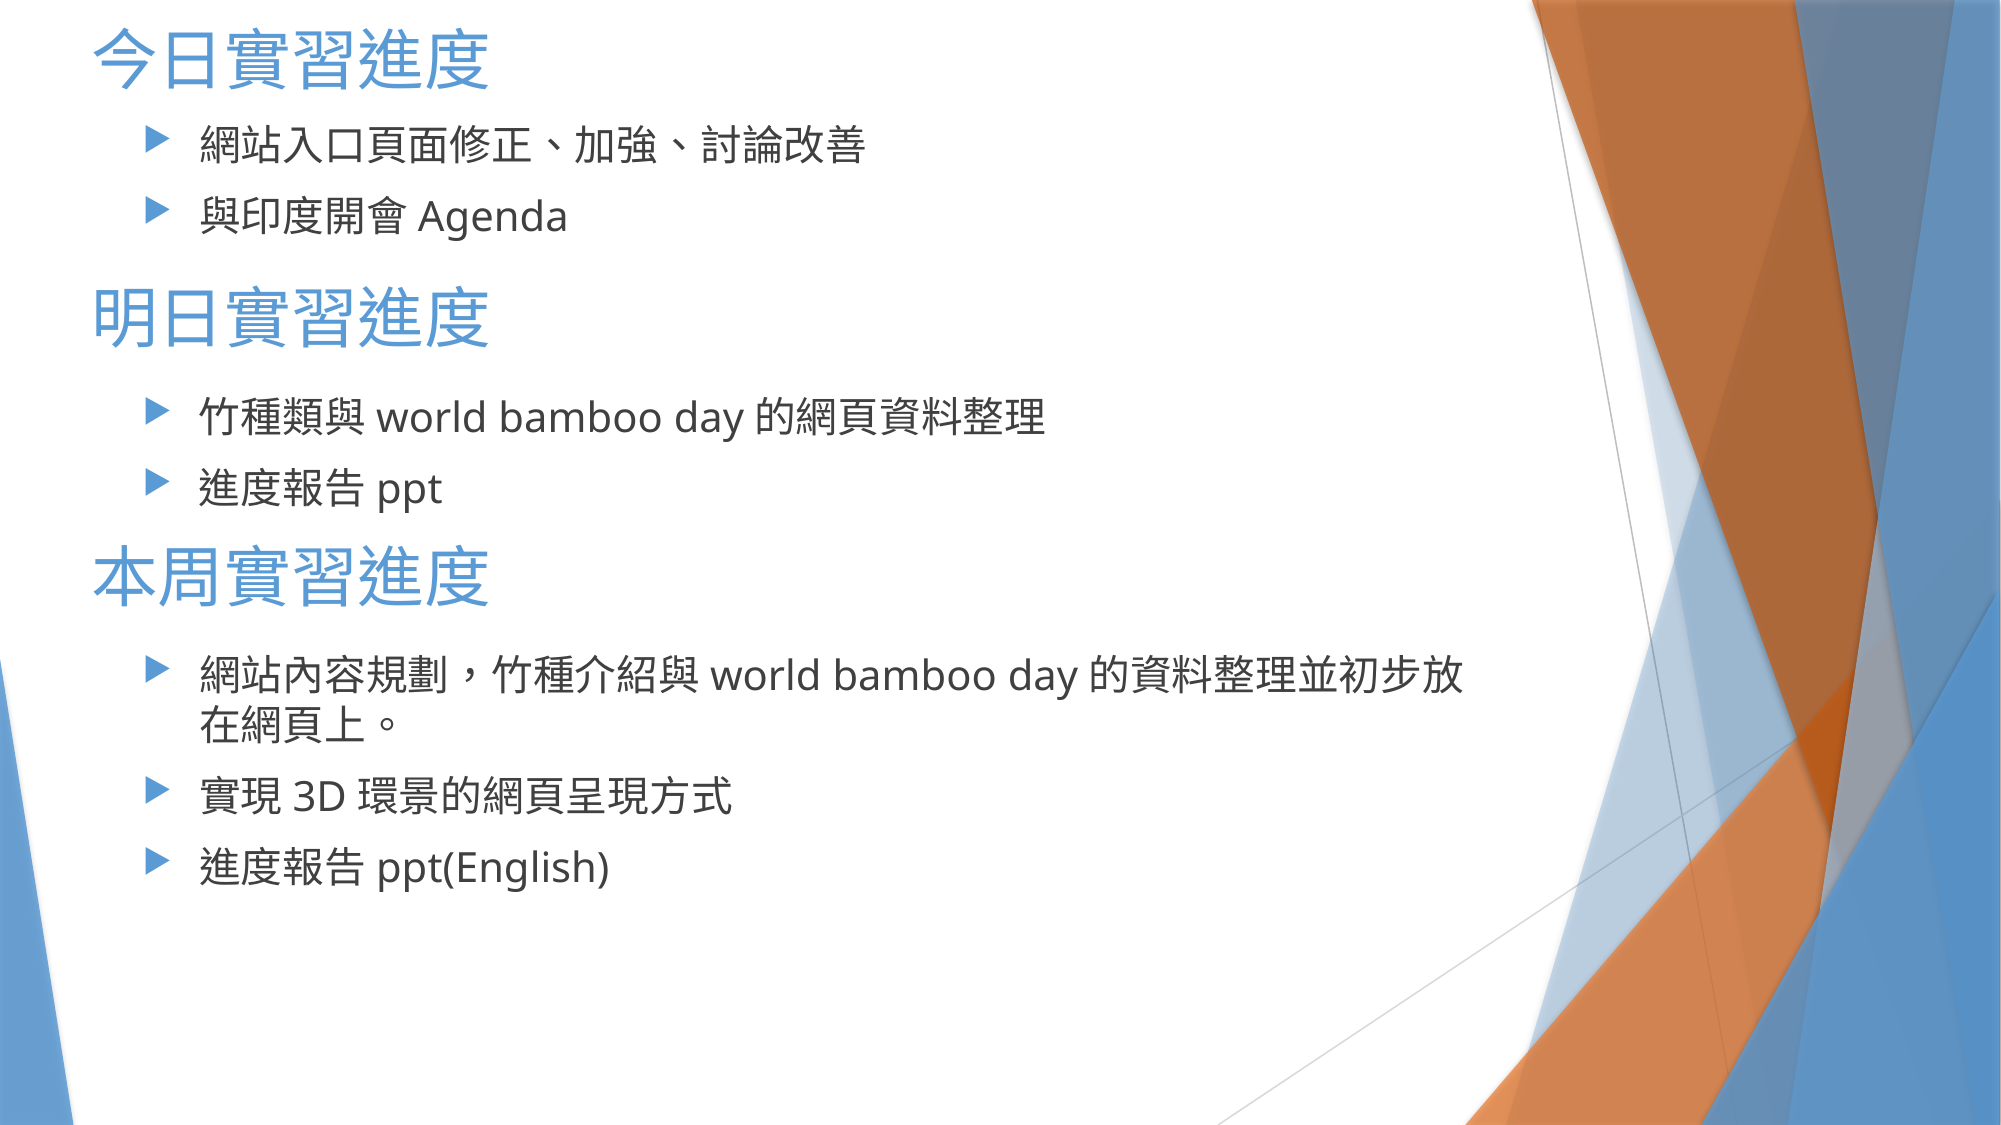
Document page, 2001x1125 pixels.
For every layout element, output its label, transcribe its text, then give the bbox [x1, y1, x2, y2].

title 本周實習進度 [76, 526, 127, 744]
text_box 網站內容規劃，竹種介紹與world bamboo day的資料整理並初步放在網頁上。 實現3D環景的網頁呈現方式 進度報告ppt(English) [127, 762, 1487, 1013]
list 網站入口頁面修正、加強、討論改善 與印度開會Agenda [127, 111, 1504, 490]
text_box 明日實習進度 [76, 268, 1487, 486]
text_box 今日實習進度 [76, 10, 1487, 227]
text_box 竹種類與world bamboo day的網頁資料整理 進度報告ppt [127, 382, 1503, 762]
